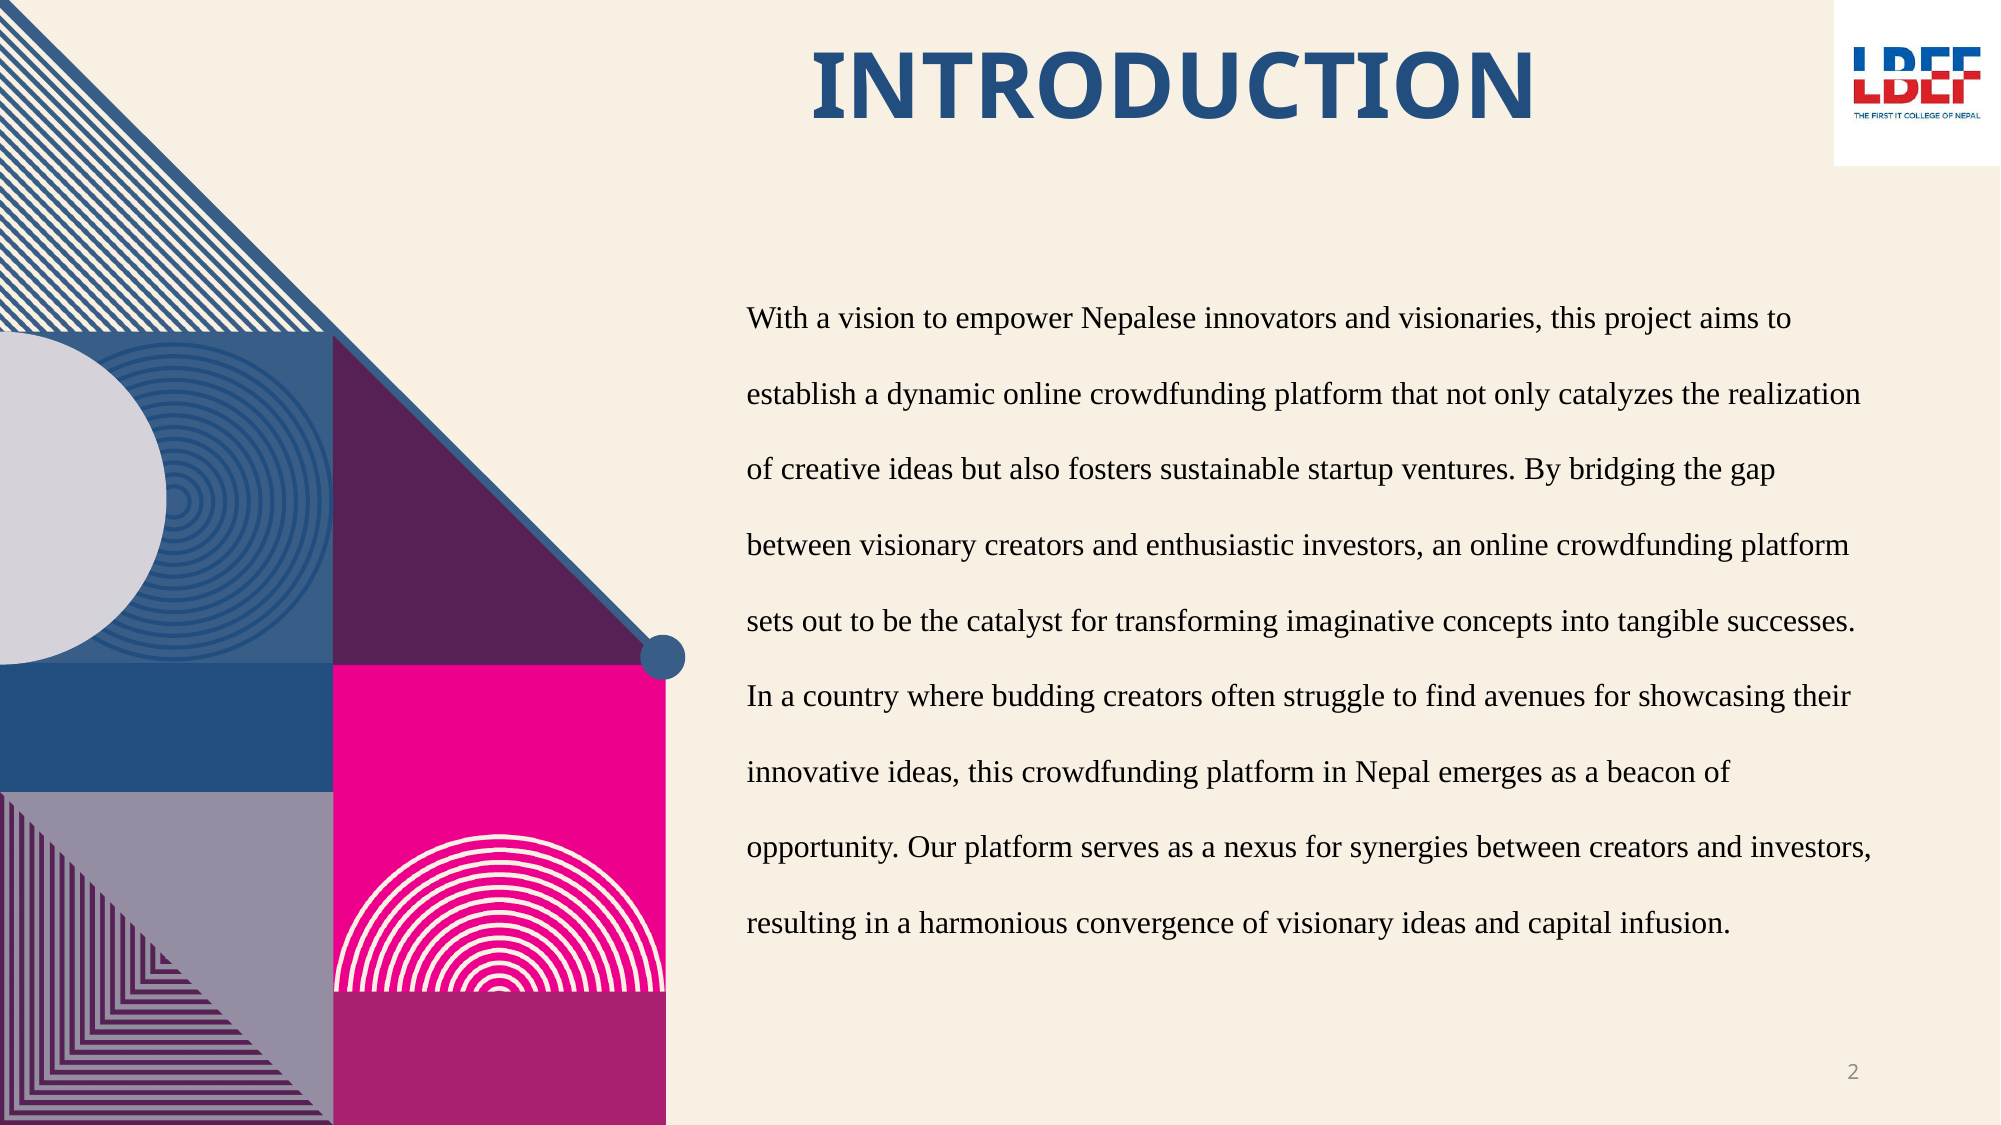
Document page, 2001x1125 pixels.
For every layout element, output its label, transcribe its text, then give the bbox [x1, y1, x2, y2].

list With a vision to empower Nepalese innovators and visionaries, this project aims to establish a dynamic online crowdfunding platform that not only catalyzes the realization of creative ideas but also fosters sustainable startup ventures. By bridging the gap between visionary creators and enthusiastic investors, an online crowdfunding platform sets out to be the catalyst for transforming imaginative concepts into tangible successes. In a country where budding creators often struggle to find avenues for showcasing their innovative ideas, this crowdfunding platform in Nepal emerges as a beacon of opportunity. Our platform serves as a nexus for synergies between creators and investors, resulting in a harmonious convergence of visionary ideas and capital infusion. [731, 251, 1895, 1103]
picture [334, 834, 665, 991]
picture [1834, 0, 2000, 166]
picture [0, 792, 333, 1125]
picture [0, 4, 330, 333]
picture [10, 0, 332, 321]
title Introduction [796, 0, 1834, 146]
slide_number 2 [1799, 1042, 1875, 1103]
